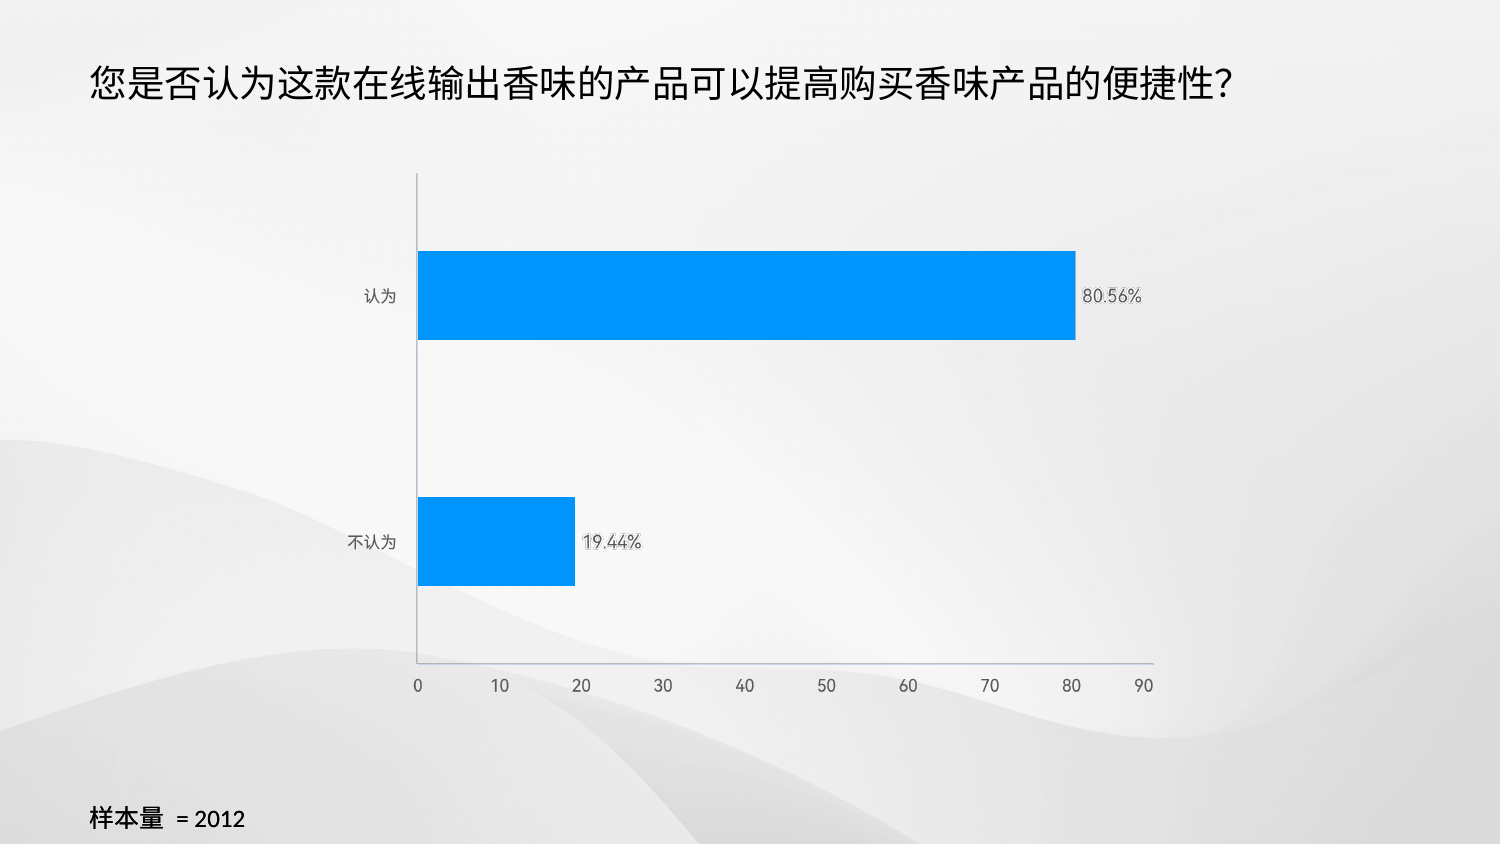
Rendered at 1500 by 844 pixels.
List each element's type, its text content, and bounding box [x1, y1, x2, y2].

text_box 您是否认为这款在线输出香味的产品可以提高购买香味产品的便捷性？ [74, 44, 1468, 120]
text_box 样本量 = 2012 [74, 794, 675, 840]
picture [0, 0, 1500, 844]
